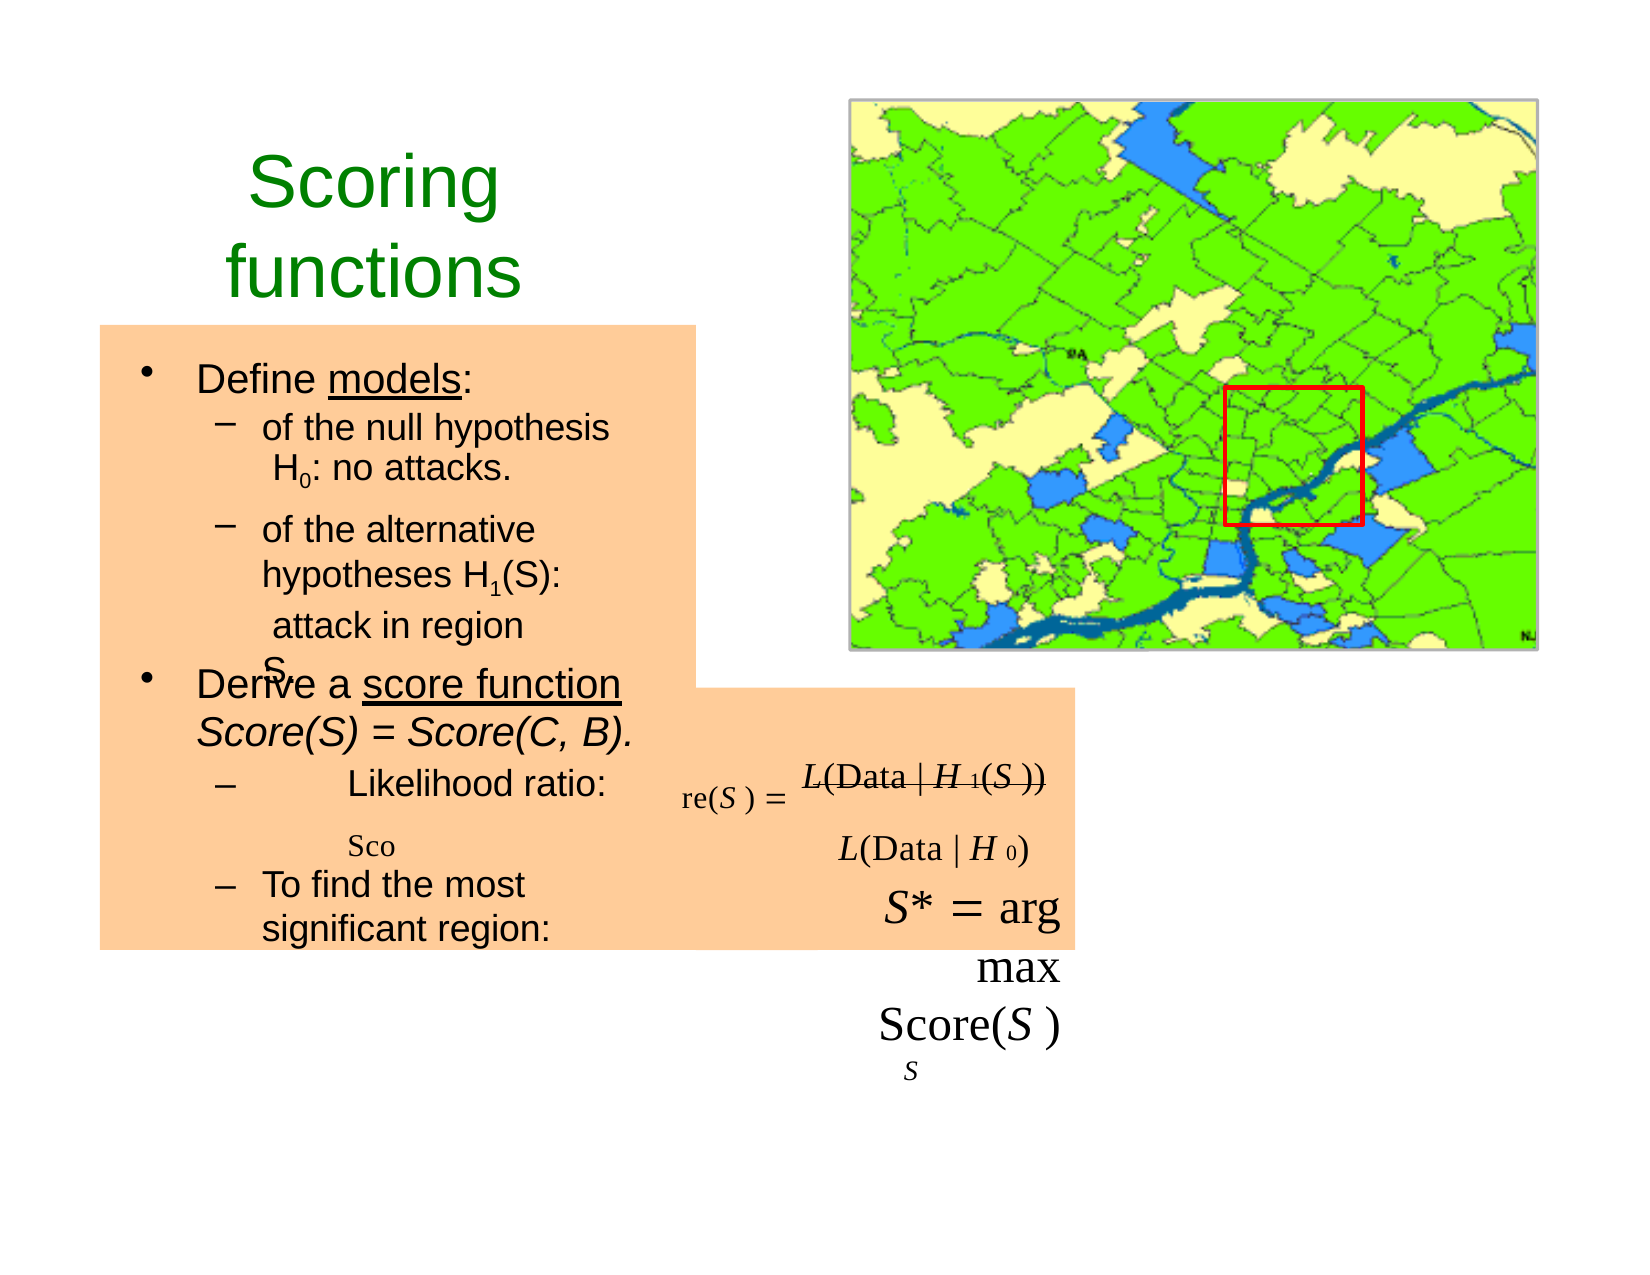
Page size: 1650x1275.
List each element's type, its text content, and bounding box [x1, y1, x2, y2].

text_box [849, 99, 1538, 650]
text_box [1224, 387, 1363, 525]
text_box Define models: of the null hypothesis H0: no attacks. of the alternative hypotheses H1(S): attack in region S. [135, 350, 623, 691]
text_box [700, 687, 1076, 723]
text_box Derive a score function Score(S) = Score(C, B). – Likelihood ratio: Sco [140, 657, 700, 870]
title Scoring functions [222, 130, 528, 346]
text_box – To find the most significant region: [215, 870, 556, 950]
text_box [99, 324, 696, 950]
text_box re(S )  L(Data | H 1(S )) L(Data | H 0) S*  arg max Score(S ) S [616, 723, 1082, 1087]
